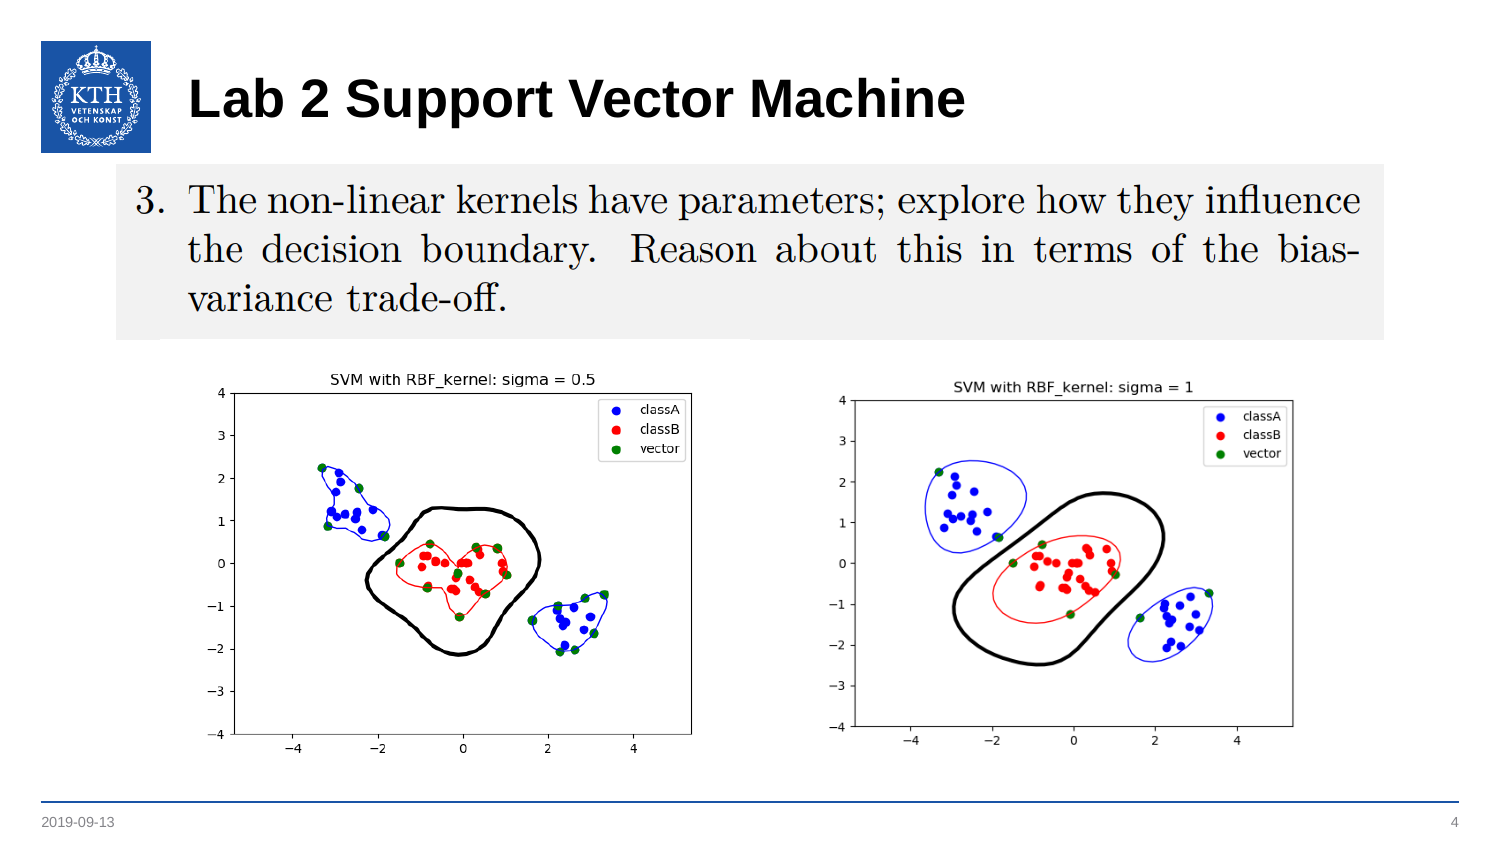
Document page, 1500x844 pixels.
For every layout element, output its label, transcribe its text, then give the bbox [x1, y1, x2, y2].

picture [784, 348, 1349, 773]
title Lab 2 Support Vector Machine [173, 41, 1413, 152]
picture [116, 163, 1384, 783]
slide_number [41, 811, 379, 832]
slide_number 4 [1121, 811, 1459, 832]
